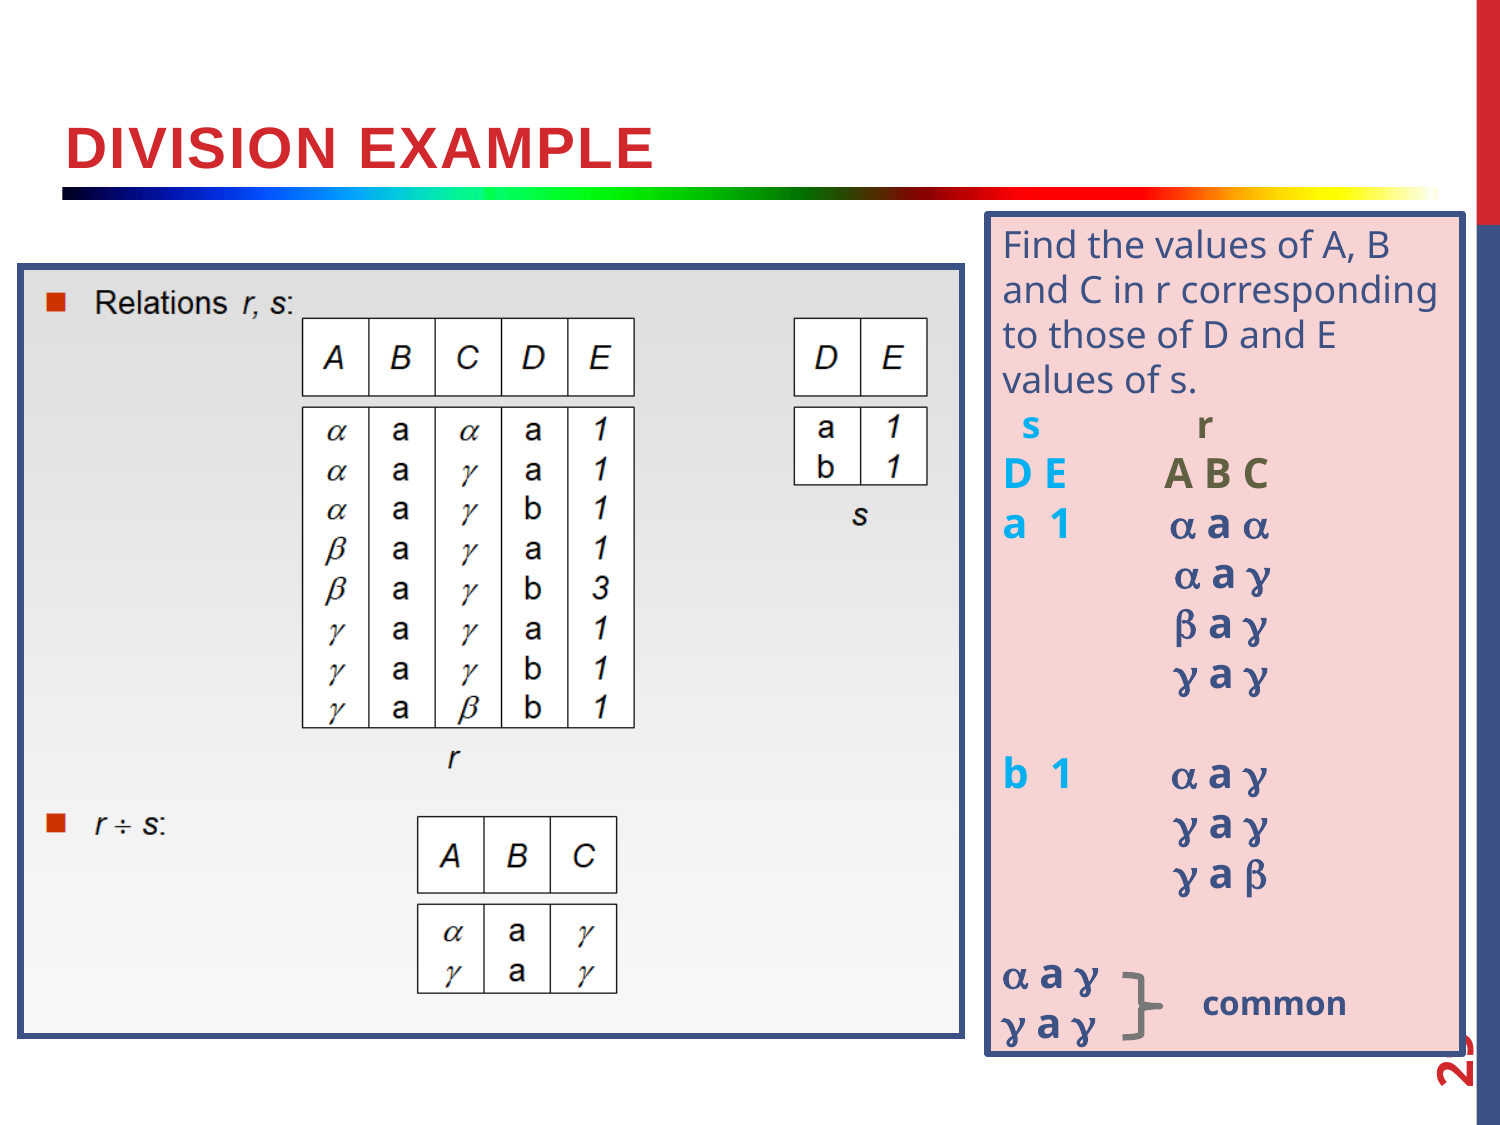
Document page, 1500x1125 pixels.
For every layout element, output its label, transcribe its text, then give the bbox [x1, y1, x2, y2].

text_box common [1187, 974, 1363, 1030]
text_box Division Example [49, 75, 1325, 188]
picture [382, 187, 1438, 200]
text_box [1122, 973, 1162, 1039]
picture [23, 269, 960, 1034]
picture [62, 188, 355, 200]
text_box Find the values of A, B and C in r corresponding to those of D and E values of s. s r D E A B C a 1  a   a   a   a  b 1  a   a   a   a   a  [987, 214, 1463, 1055]
slide_number 29 [1427, 887, 1488, 1104]
